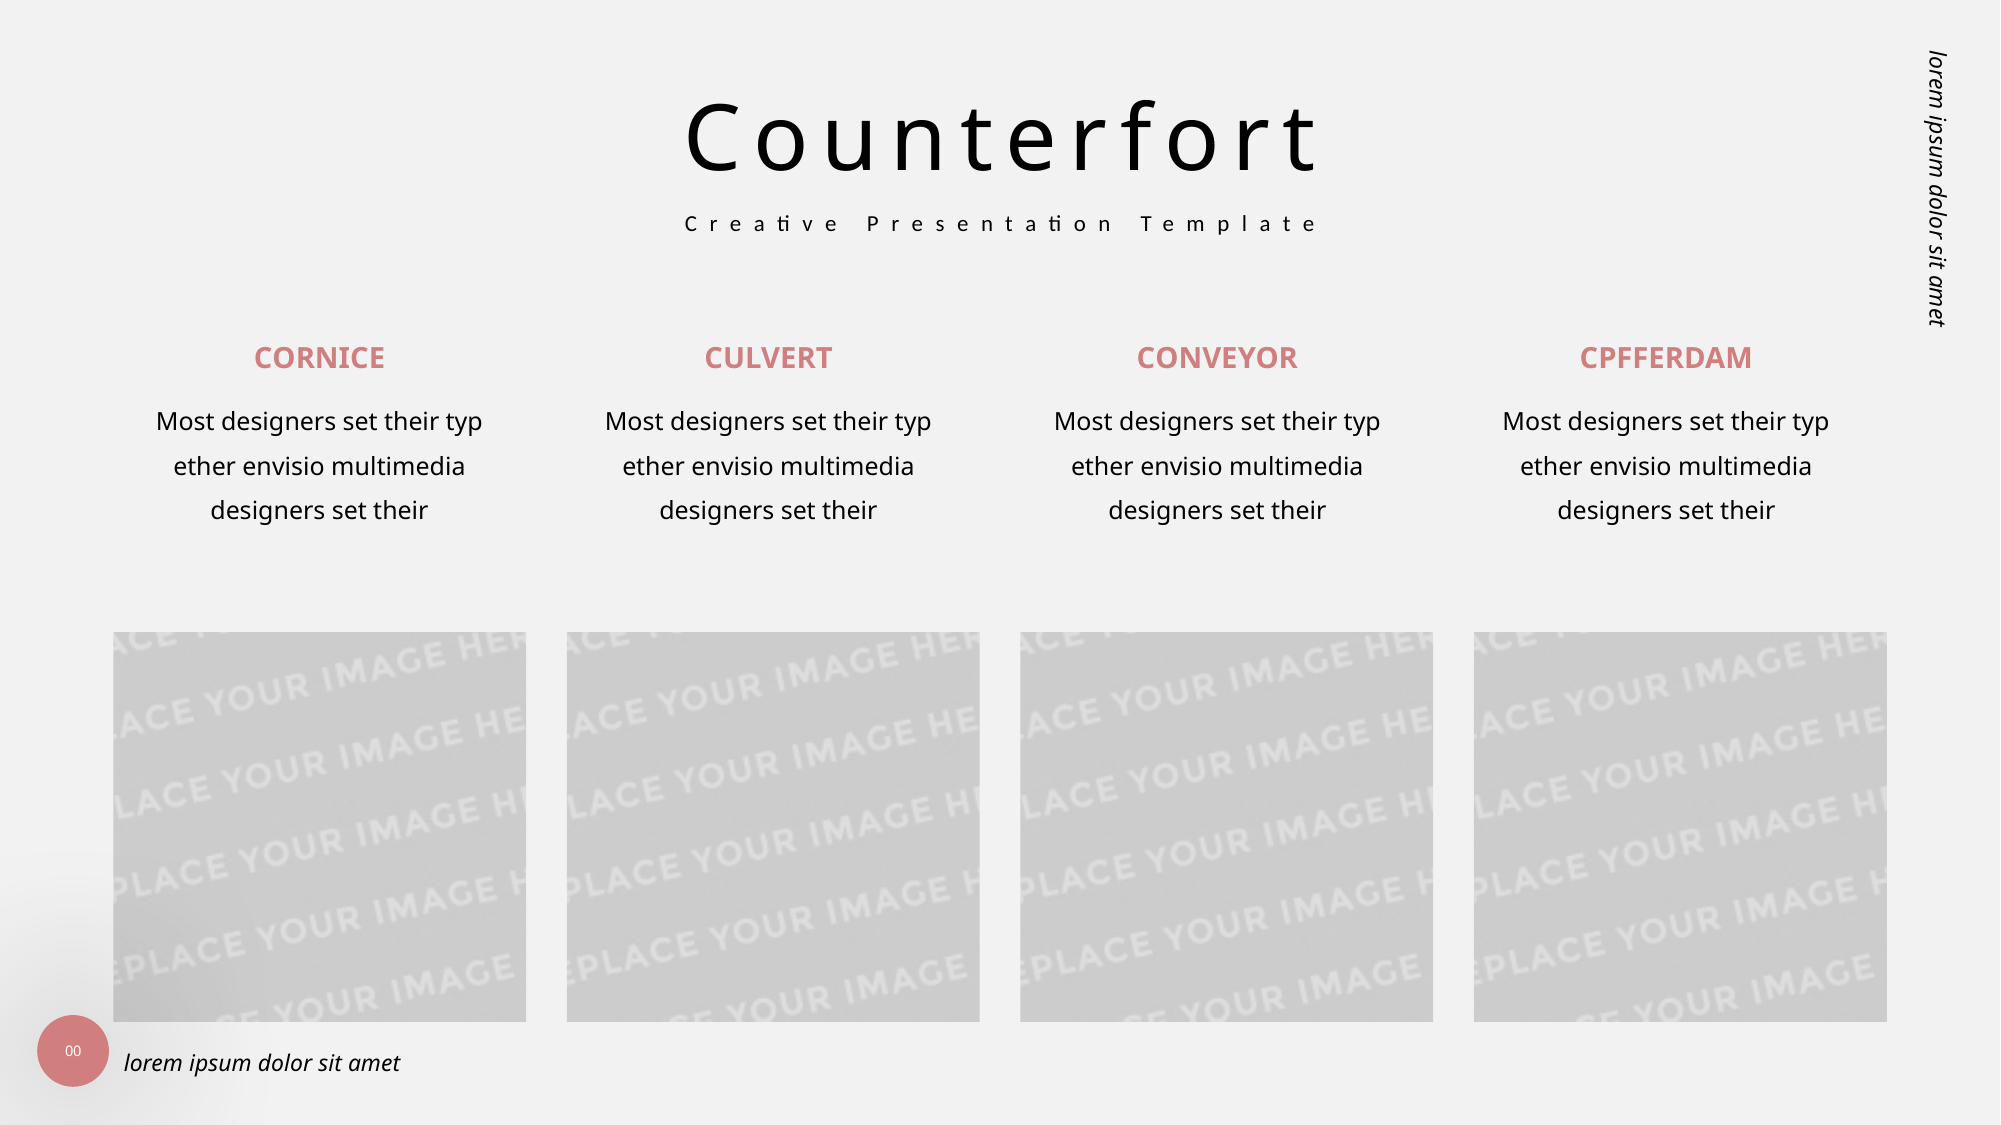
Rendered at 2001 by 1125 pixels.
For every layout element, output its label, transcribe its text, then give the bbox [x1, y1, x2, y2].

text_box CORNICE [122, 314, 517, 382]
text_box CONVEYOR [1020, 314, 1415, 382]
text_box CULVERT [571, 314, 966, 382]
text_box Most designers set their typ ether envisio multimedia designers set their [113, 382, 527, 533]
picture [1473, 632, 1887, 1022]
picture [113, 632, 527, 1022]
picture [1020, 632, 1434, 1022]
picture [566, 632, 980, 1022]
text_box Most designers set their typ ether envisio multimedia designers set their [1459, 382, 1873, 533]
text_box CPFFERDAM [1469, 314, 1864, 382]
text_box lorem ipsum dolor sit amet [109, 1027, 589, 1083]
text_box Most designers set their typ ether envisio multimedia designers set their [1011, 382, 1424, 533]
text_box lorem ipsum dolor sit amet [1917, 35, 1974, 516]
text_box 00 [36, 1014, 109, 1088]
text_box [646, 71, 1354, 245]
text_box Most designers set their typ ether envisio multimedia designers set their [562, 382, 976, 533]
